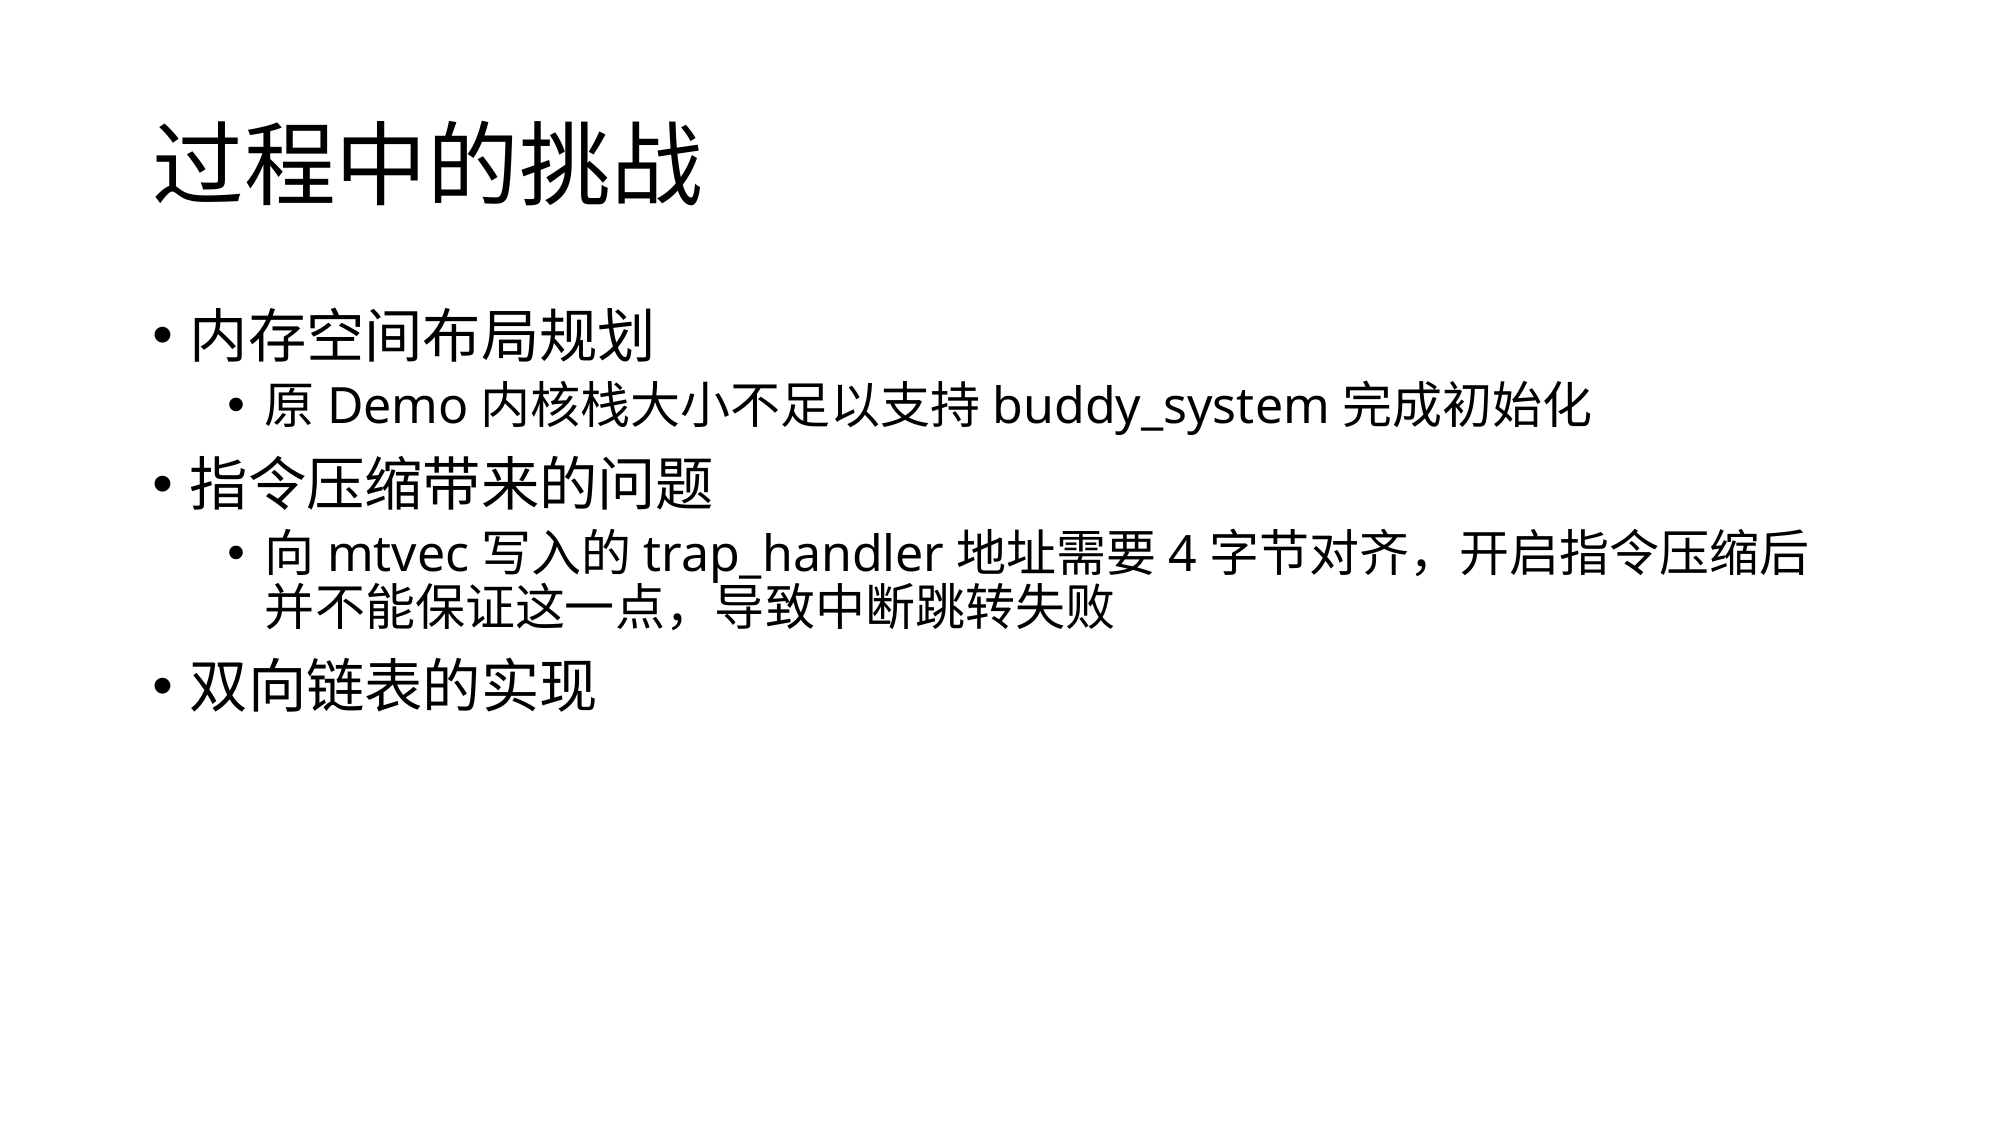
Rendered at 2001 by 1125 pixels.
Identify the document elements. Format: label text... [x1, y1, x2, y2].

title 过程中的挑战 [137, 59, 1863, 278]
list 内存空间布局规划 原Demo内核栈大小不足以支持buddy_system完成初始化 指令压缩带来的问题 向mtvec写入的trap_handler地址需要4字节对齐，开启指令压缩后并不能保证这一点，导致中断跳转失败 双向链表的实现 双向链表直接使用Arc会产生循环引用，故在设计时考虑使用Weak和变量存活性的问题 [137, 299, 1863, 1014]
